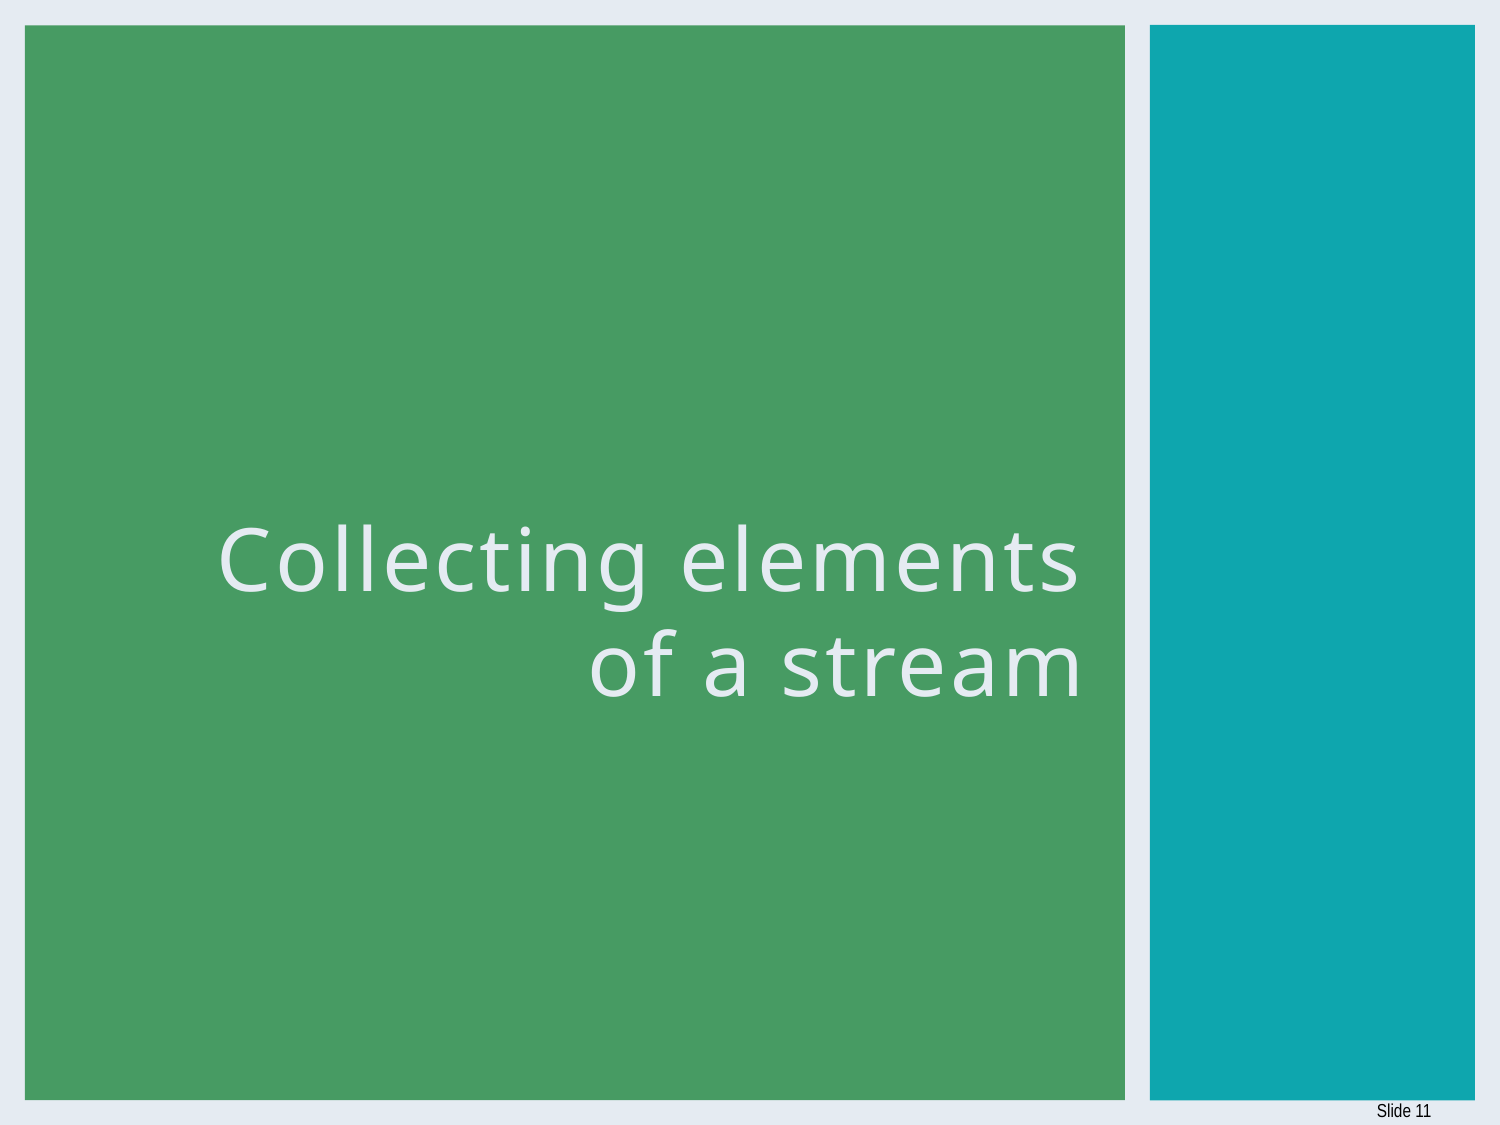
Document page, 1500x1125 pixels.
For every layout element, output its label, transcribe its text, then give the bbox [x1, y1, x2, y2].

title Collecting elements of a stream [62, 474, 1100, 745]
